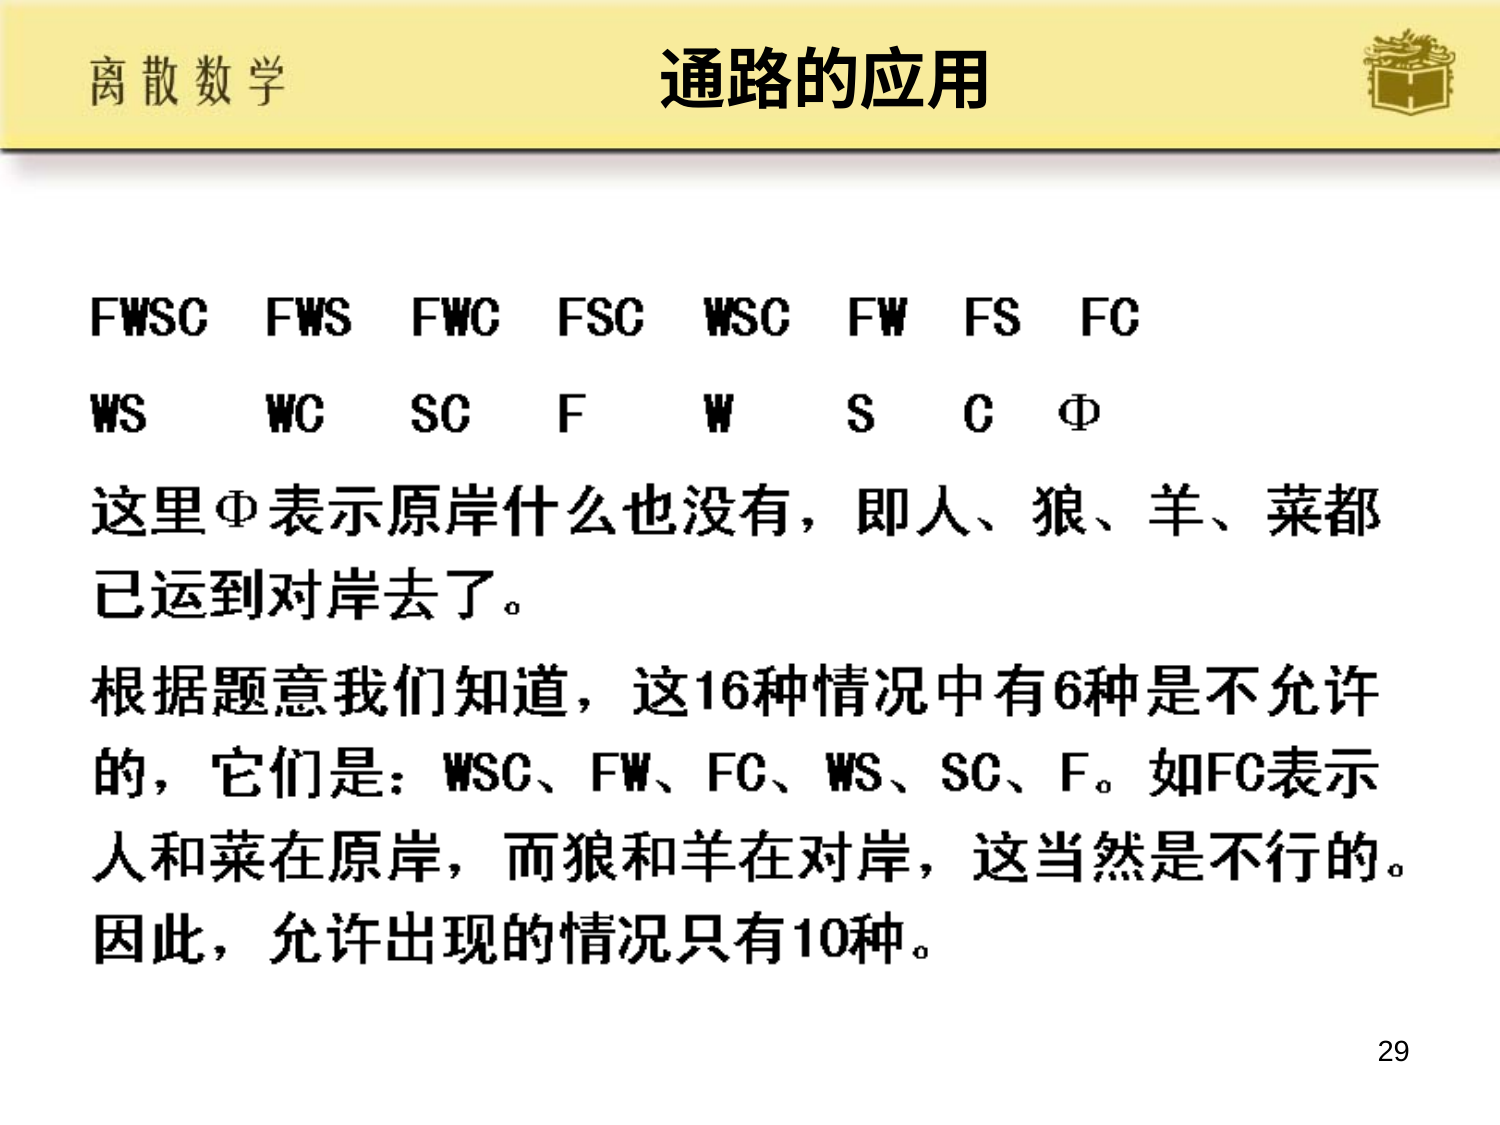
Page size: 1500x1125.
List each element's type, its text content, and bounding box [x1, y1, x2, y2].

picture [0, 0, 1500, 1125]
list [76, 266, 1427, 1010]
text_box 通路的应用 [324, 42, 1329, 112]
slide_number 29 [1074, 1024, 1425, 1103]
